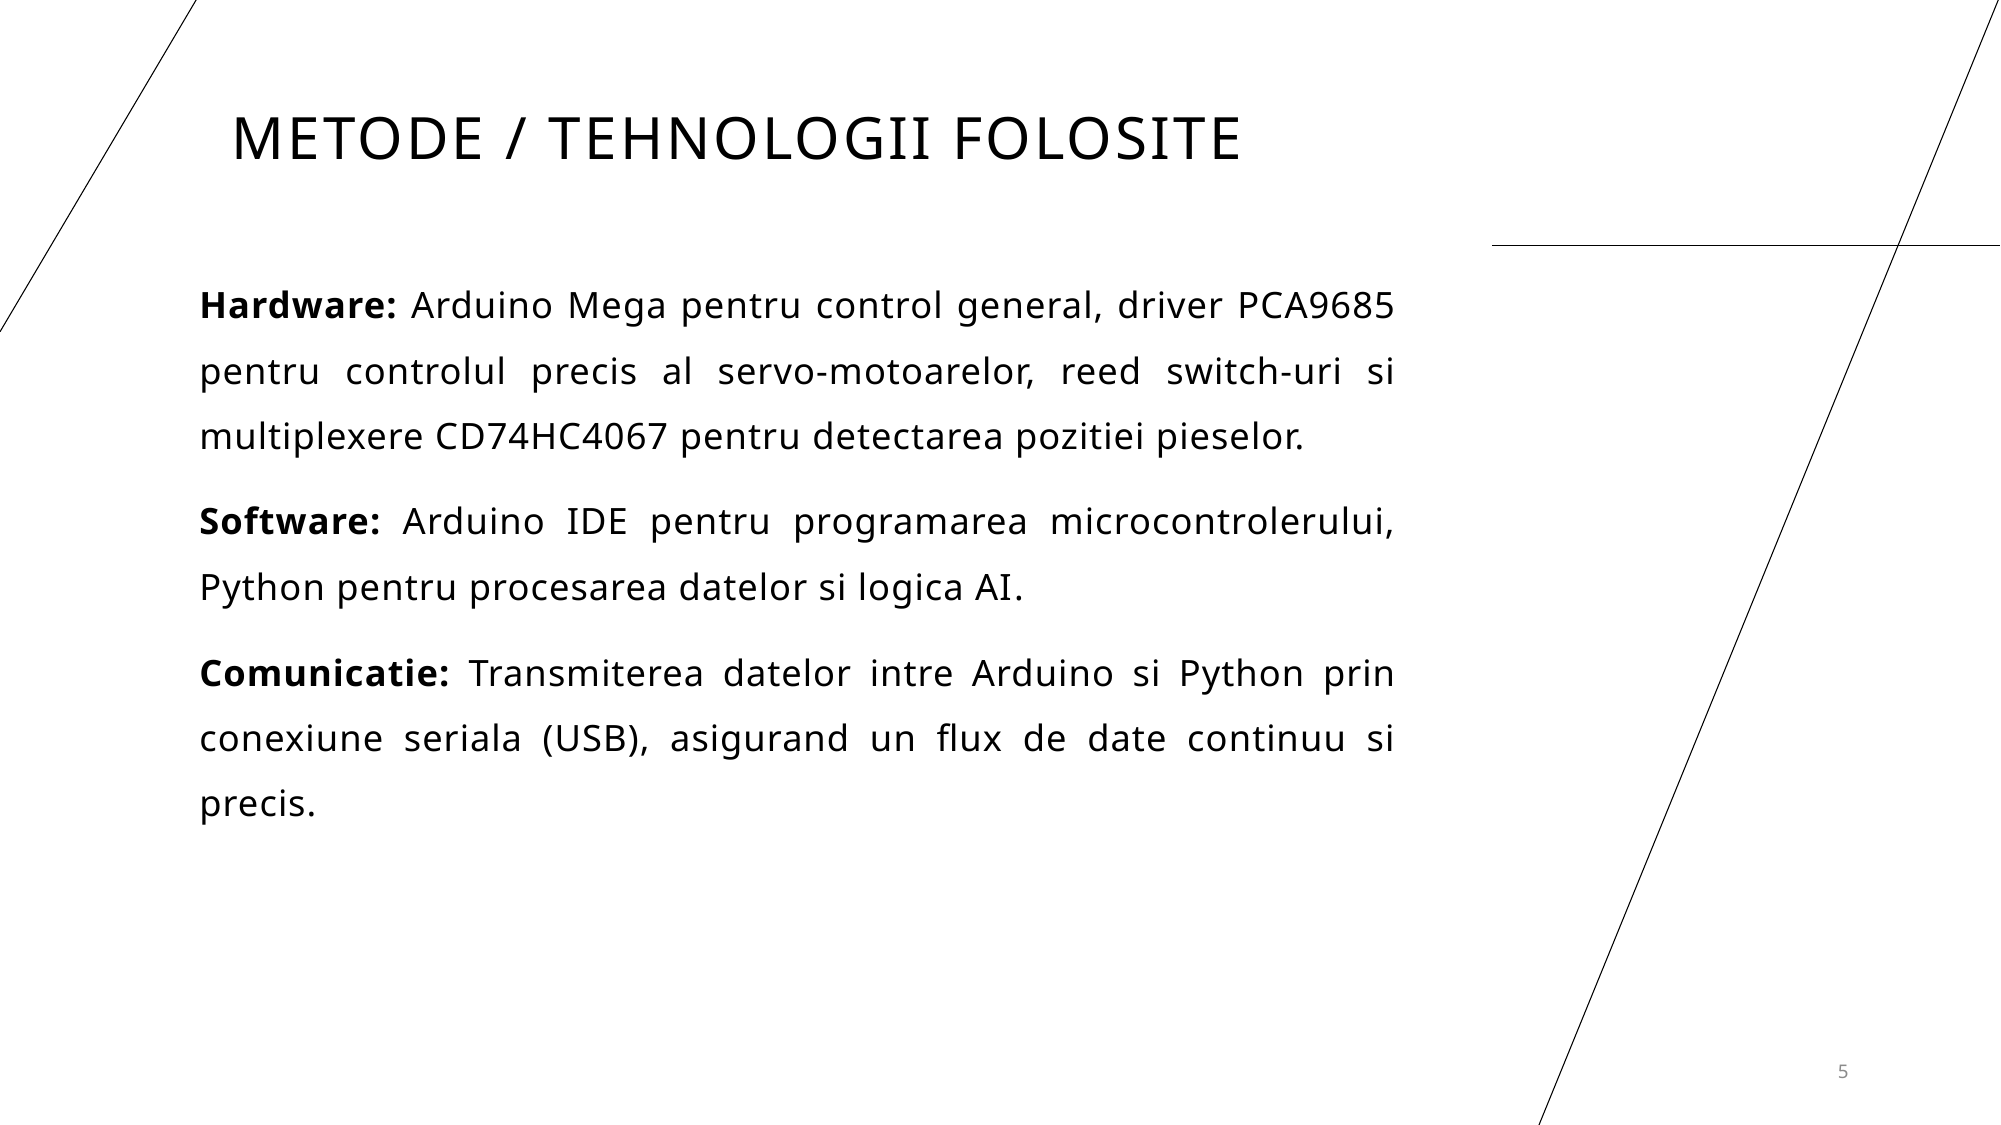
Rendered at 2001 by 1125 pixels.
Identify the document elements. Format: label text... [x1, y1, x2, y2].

title Metode / tehnologii folosite [216, 43, 1413, 180]
slide_number 5 [1701, 1042, 1864, 1103]
list Hardware: Arduino Mega pentru control general, driver PCA9685 pentru controlul precis al servo-motoarelor, reed switch-uri si multiplexere CD74HC4067 pentru detectarea pozitiei pieselor. Software: Arduino IDE pentru programarea microcontrolerului, Python pentru procesarea datelor si logica AI. Comunicatie: Transmiterea datelor intre Arduino si Python prin conexiune seriala (USB), asigurand un flux de date continuu si precis. [184, 253, 1413, 883]
